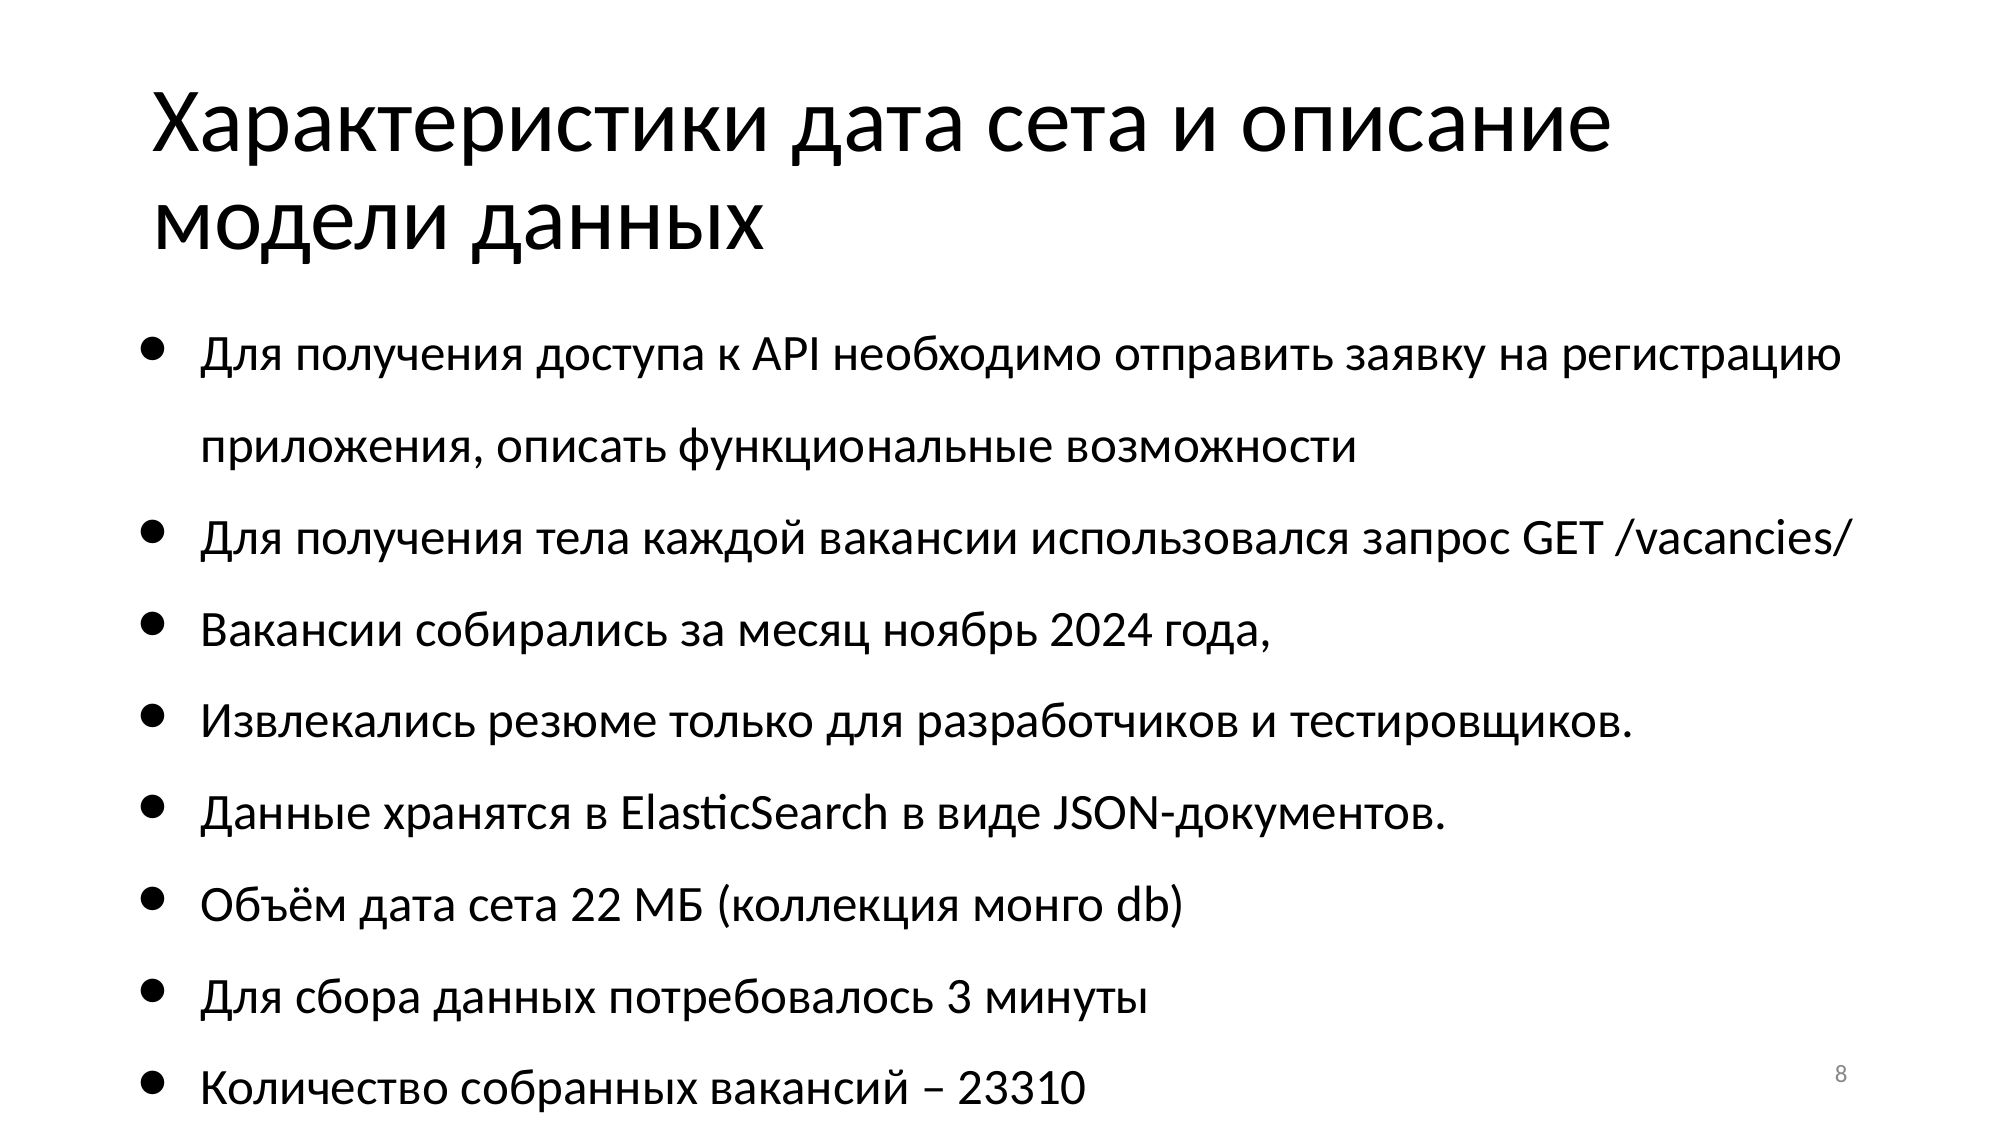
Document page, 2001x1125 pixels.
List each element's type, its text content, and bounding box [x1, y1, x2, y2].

text_box Для получения доступа к API необходимо отправить заявку на регистрацию приложения, описать функциональные возможности Для получения тела каждой вакансии использовался запрос GET /vacancies/ Вакансии собирались за месяц ноябрь 2024 года, Извлекались резюме только для разработчиков и тестировщиков. Данные хранятся в ElasticSearch в виде JSON-документов. Объём дата сета 22 МБ (коллекция монго db) Для сбора данных потребовалось 3 минуты Количество собранных вакансий – 23310 [110, 281, 1926, 1023]
title Характеристики дата сета и описание модели данных [137, 59, 1926, 281]
slide_number ‹#› [1412, 1042, 1863, 1103]
